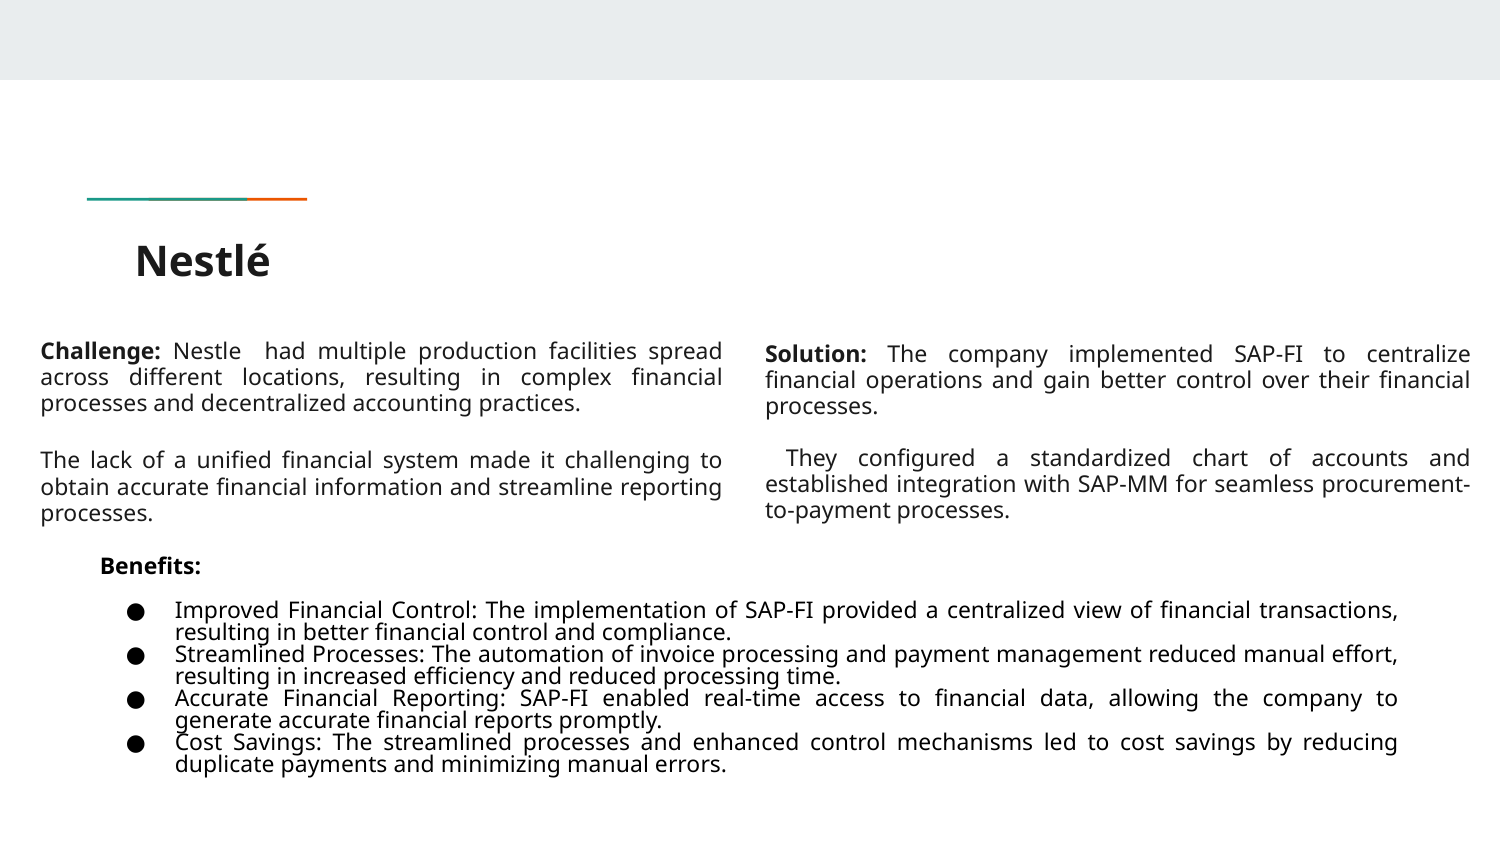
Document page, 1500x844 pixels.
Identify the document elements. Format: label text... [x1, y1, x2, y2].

title Nestlé [119, 216, 1381, 305]
list Challenge: Nestle had multiple production facilities spread across different locations, resulting in complex financial processes and decentralized accounting practices. The lack of a unified financial system made it challenging to obtain accurate financial information and streamline reporting processes. [25, 341, 739, 524]
list Solution: The company implemented SAP-FI to centralize financial operations and gain better control over their financial processes. They configured a standardized chart of accounts and established integration with SAP-MM for seamless procurement-to-payment processes. [750, 341, 1486, 524]
text_box Benefits: Improved Financial Control: The implementation of SAP-FI provided a centralized view of financial transactions, resulting in better financial control and compliance. Streamlined Processes: The automation of invoice processing and payment management reduced manual effort, resulting in increased efficiency and reduced processing time. Accurate Financial Reporting: SAP-FI enabled real-time access to financial data, allowing the company to generate accurate financial reports promptly. Cost Savings: The streamlined processes and enhanced control mechanisms led to cost savings by reducing duplicate payments and minimizing manual errors. [84, 523, 1416, 832]
